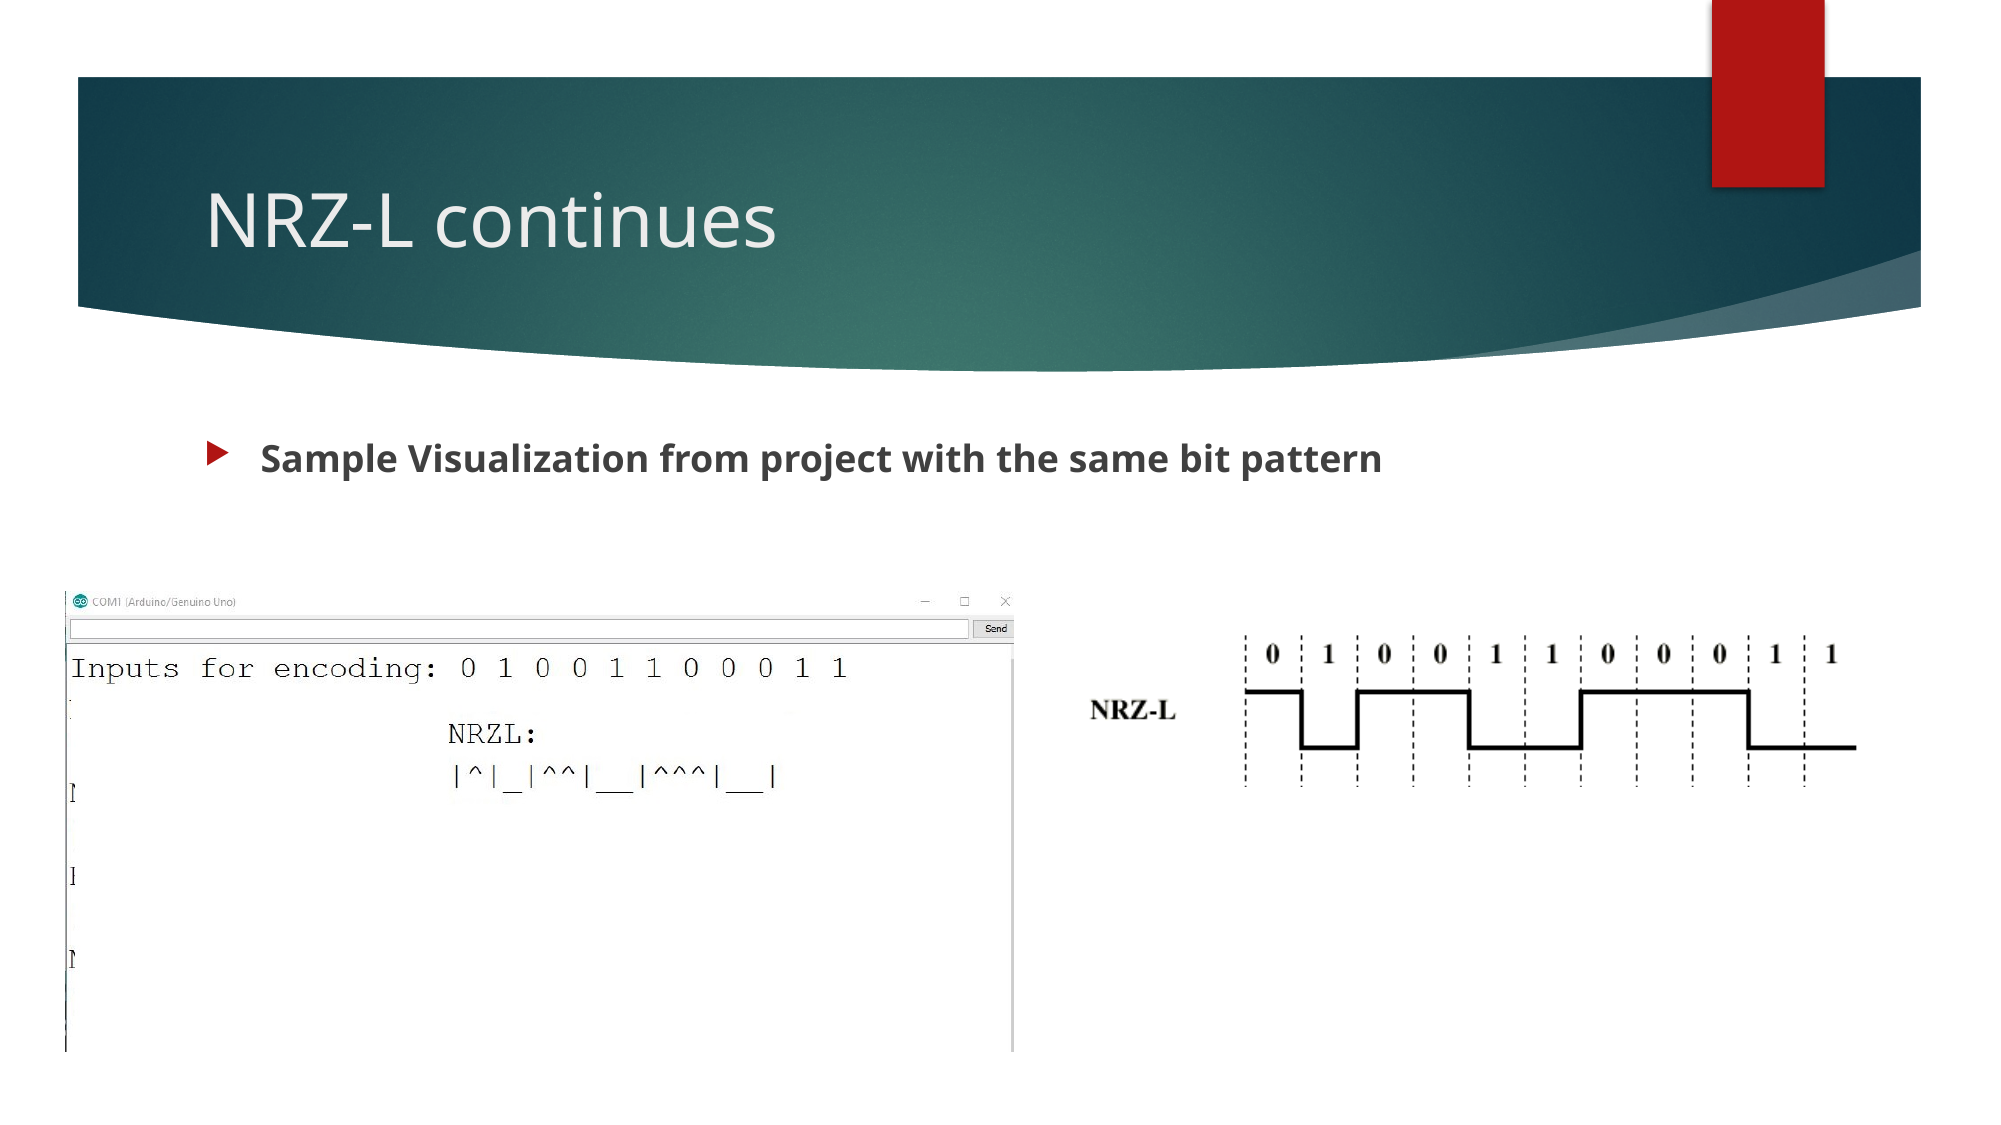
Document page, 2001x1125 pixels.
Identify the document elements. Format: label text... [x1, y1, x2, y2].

list Sample Visualization from project with the same bit pattern [189, 427, 1638, 988]
title NRZ-L continues [189, 159, 1638, 276]
picture [64, 590, 1014, 1052]
picture [1076, 633, 1857, 787]
